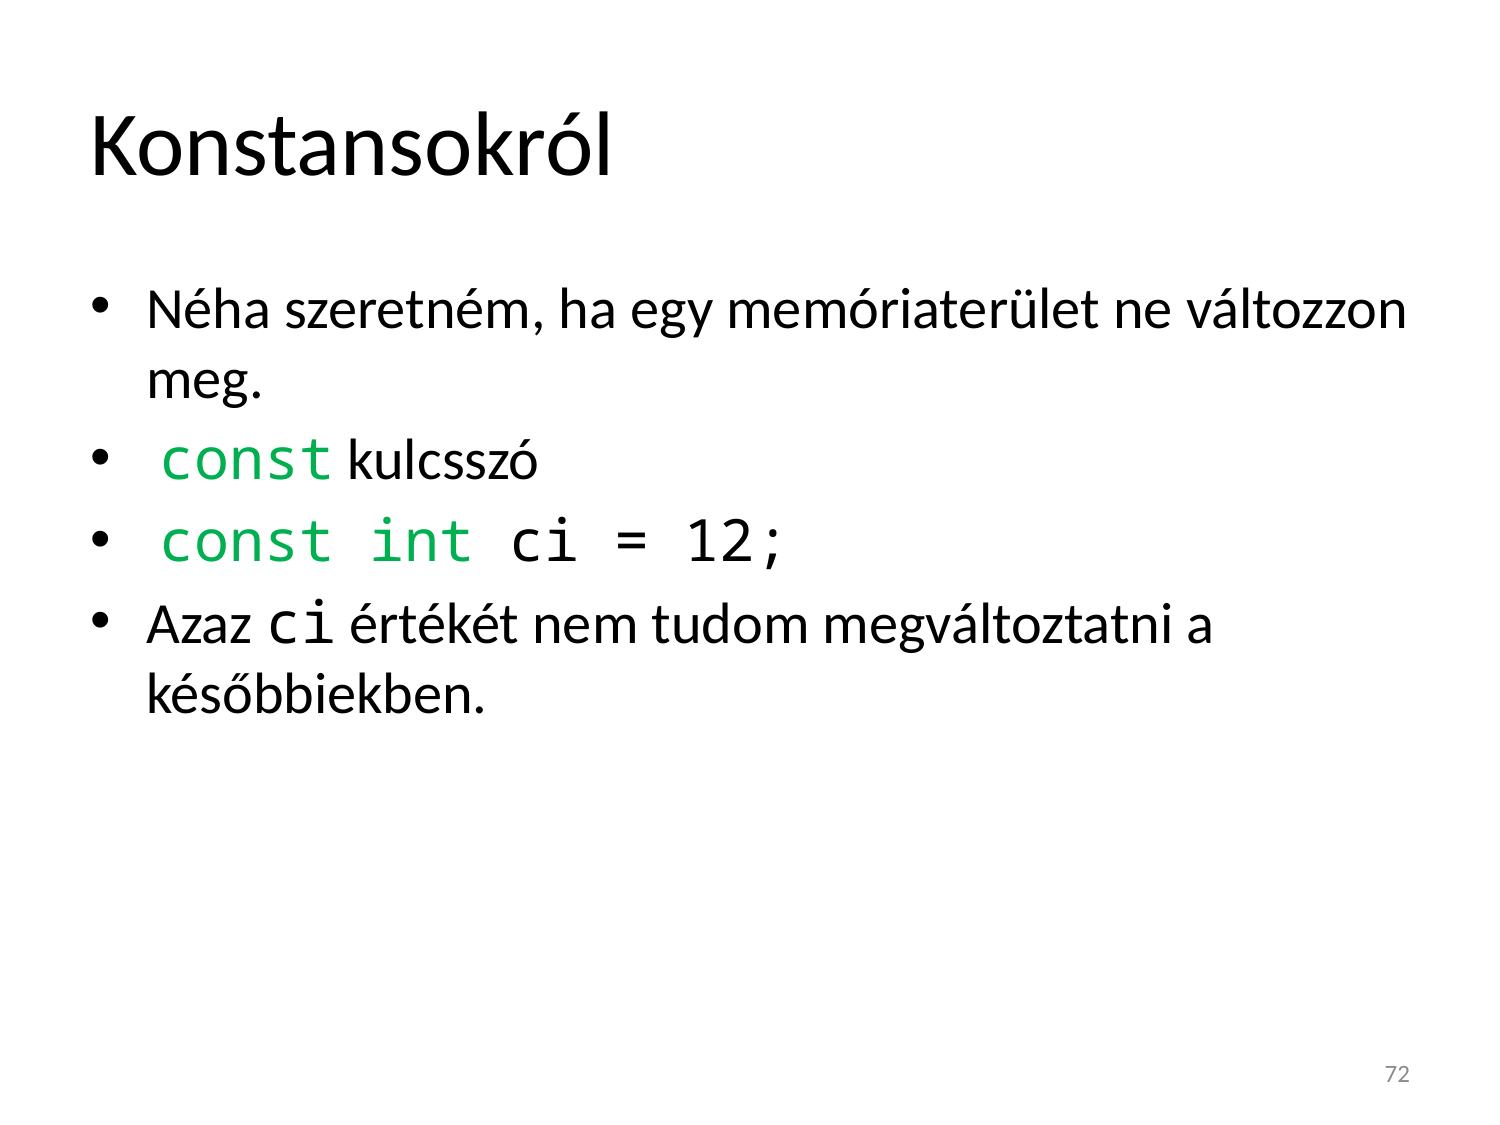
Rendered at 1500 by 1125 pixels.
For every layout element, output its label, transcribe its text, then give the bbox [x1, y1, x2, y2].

slide_number 72 [1074, 1042, 1425, 1103]
list Néha szeretném, ha egy memóriaterület ne változzon meg. const kulcsszó const int ci = 12; Azaz ci értékét nem tudom megváltoztatni a későbbiekben. [74, 262, 1500, 1125]
title Konstansokról [74, 44, 1426, 233]
